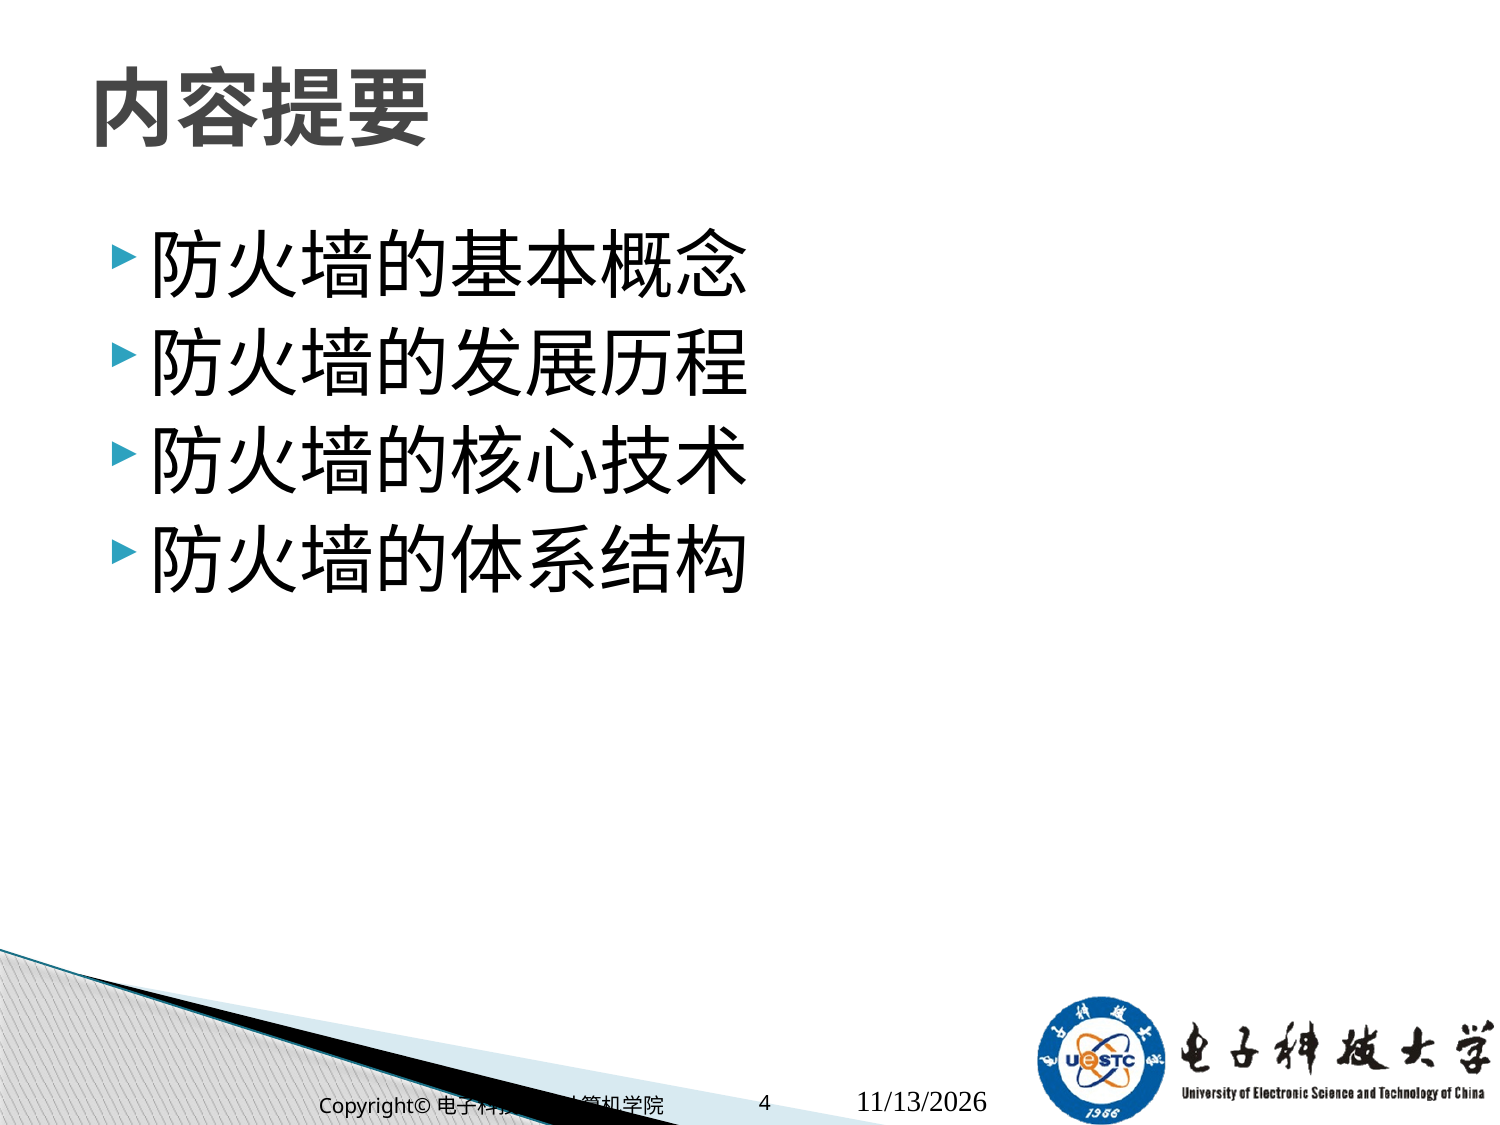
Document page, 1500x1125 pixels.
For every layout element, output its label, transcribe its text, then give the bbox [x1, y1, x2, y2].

slide_number 4 [701, 1051, 786, 1125]
title 内容提要 [75, 11, 1425, 200]
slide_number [841, 1051, 1010, 1125]
list 防火墙的基本概念 防火墙的发展历程 防火墙的核心技术 防火墙的体系结构 [75, 209, 1425, 1049]
footer Copyright©电子科技大学计算机学院 [293, 1051, 680, 1125]
picture [1037, 995, 1495, 1125]
